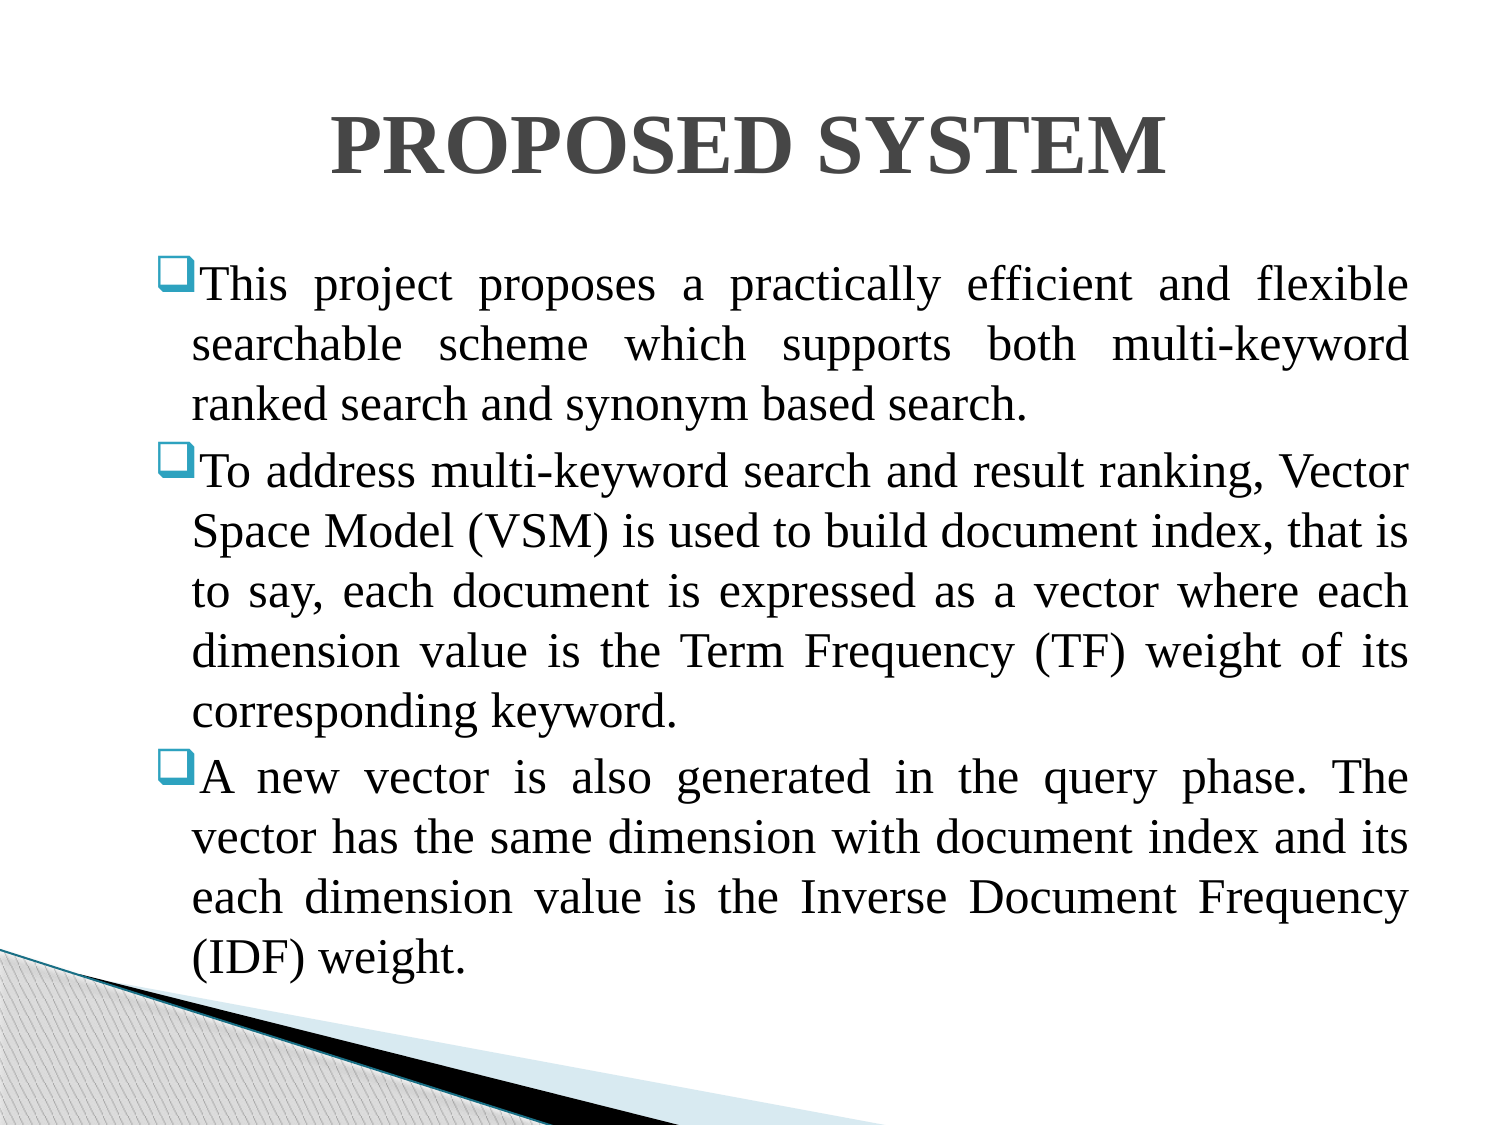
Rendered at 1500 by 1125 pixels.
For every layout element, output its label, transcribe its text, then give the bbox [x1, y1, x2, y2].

list This project proposes a practically efficient and flexible searchable scheme which supports both multi-keyword ranked search and synonym based search. To address multi-keyword search and result ranking, Vector Space Model (VSM) is used to build document index, that is to say, each document is expressed as a vector where each dimension value is the Term Frequency (TF) weight of its corresponding keyword. A new vector is also generated in the query phase. The vector has the same dimension with document index and its each dimension value is the Inverse Document Frequency (IDF) weight. [75, 243, 1425, 986]
title PROPOSED SYSTEM [75, 45, 1425, 233]
